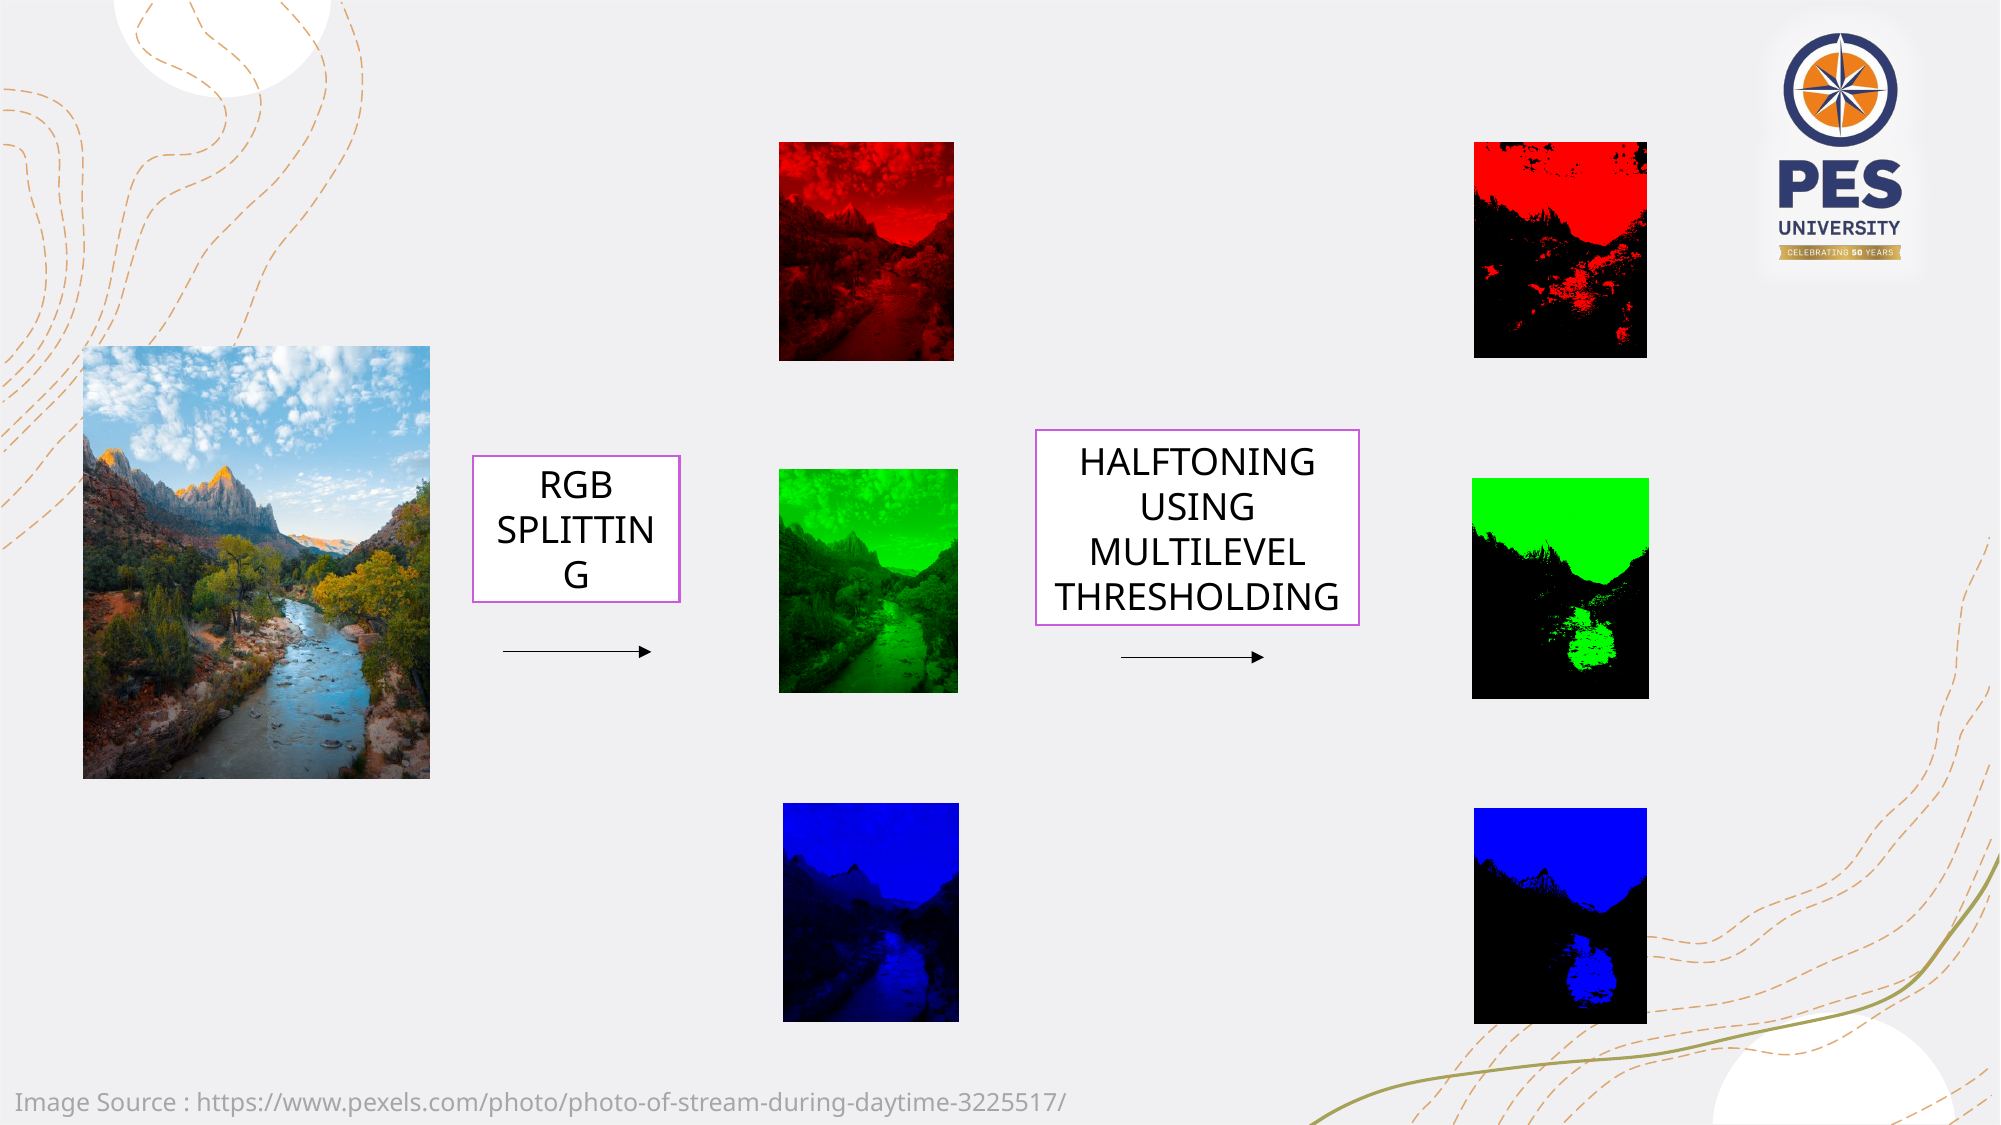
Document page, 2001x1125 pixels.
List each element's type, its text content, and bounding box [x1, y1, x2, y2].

picture [1474, 808, 1647, 1024]
picture [783, 803, 959, 1022]
text_box Image Source : https://www.pexels.com/photo/photo-of-stream-during-daytime-3225517/ [0, 1079, 1447, 1125]
text_box RGB SPLITTING [472, 455, 681, 603]
picture [83, 346, 430, 779]
picture [1474, 142, 1647, 358]
picture [779, 469, 958, 693]
picture [779, 142, 954, 361]
text_box HALFTONING USING MULTILEVEL THRESHOLDING [1035, 429, 1360, 626]
picture [1472, 478, 1649, 699]
picture [1690, 0, 1991, 297]
